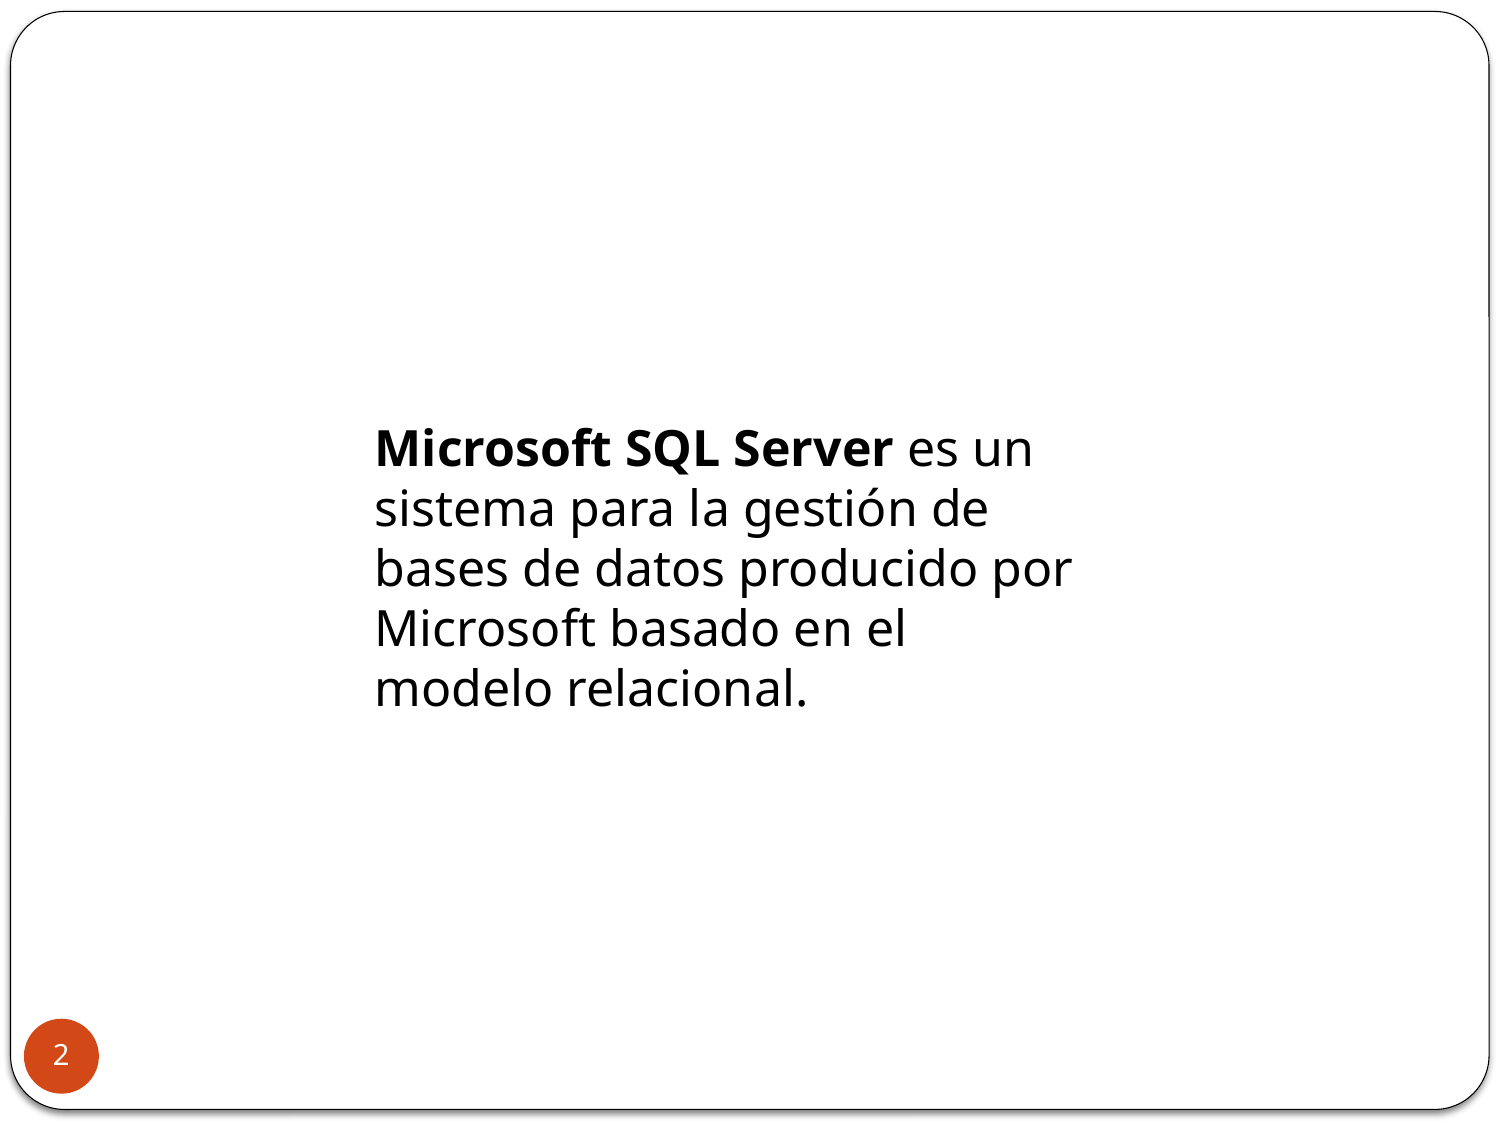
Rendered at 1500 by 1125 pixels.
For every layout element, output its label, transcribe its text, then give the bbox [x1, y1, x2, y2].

text_box Microsoft SQL Server es un sistema para la gestión de bases de datos producido por Microsoft basado en el modelo relacional. [360, 408, 1111, 724]
slide_number 2 [23, 1018, 99, 1094]
